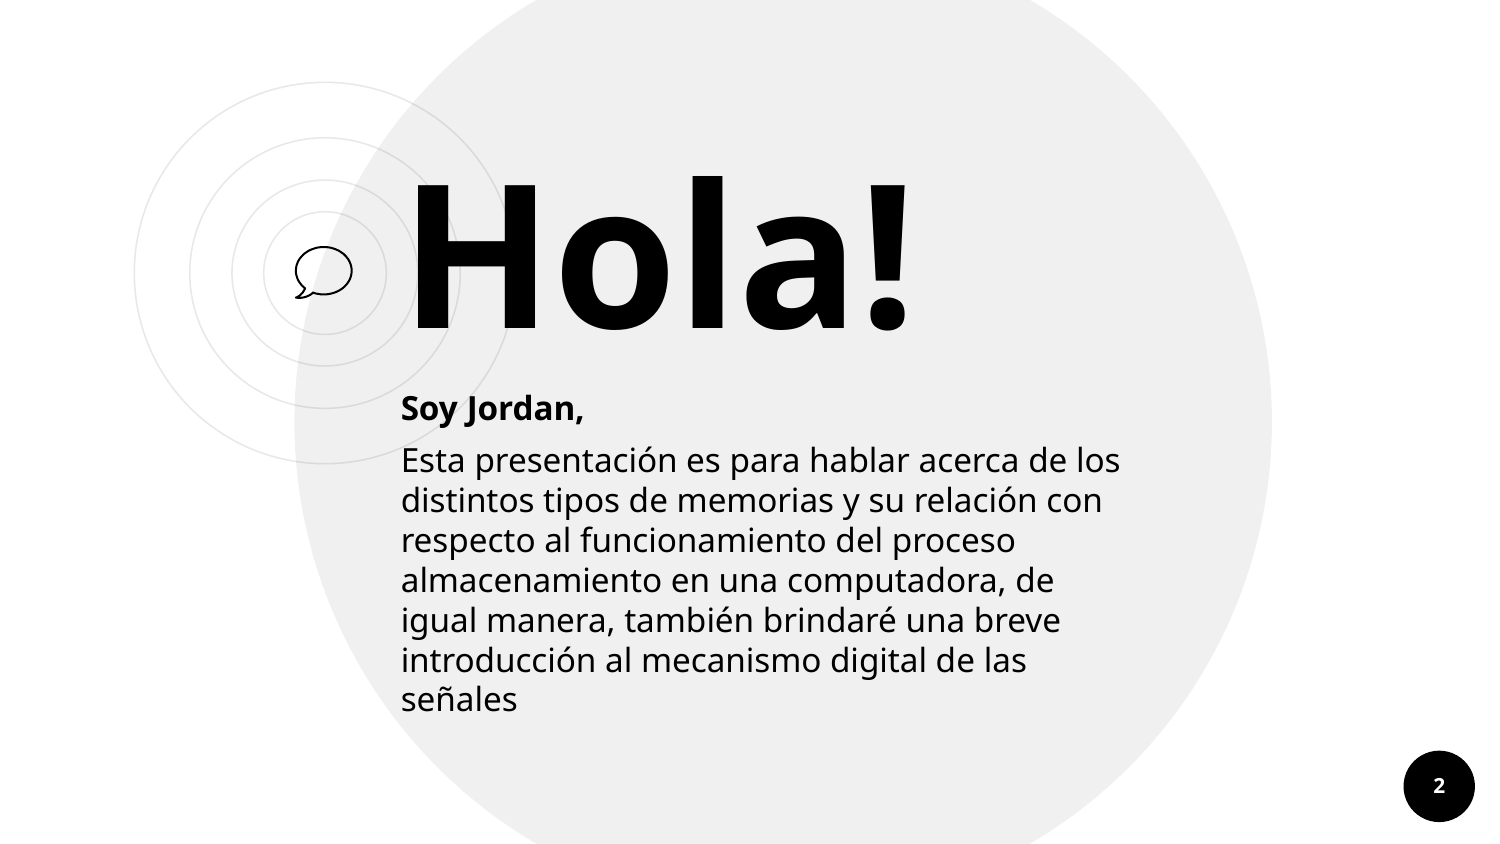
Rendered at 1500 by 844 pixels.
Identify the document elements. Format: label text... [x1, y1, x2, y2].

slide_number ‹#› [1403, 750, 1475, 823]
subtitle Soy Jordan, Esta presentación es para hablar acerca de los distintos tipos de memorias y su relación con respecto al funcionamiento del proceso almacenamiento en una computadora, de igual manera, también brindaré una breve introducción al mecanismo digital de las señales [385, 371, 1142, 751]
title Hola! [385, 193, 1142, 371]
